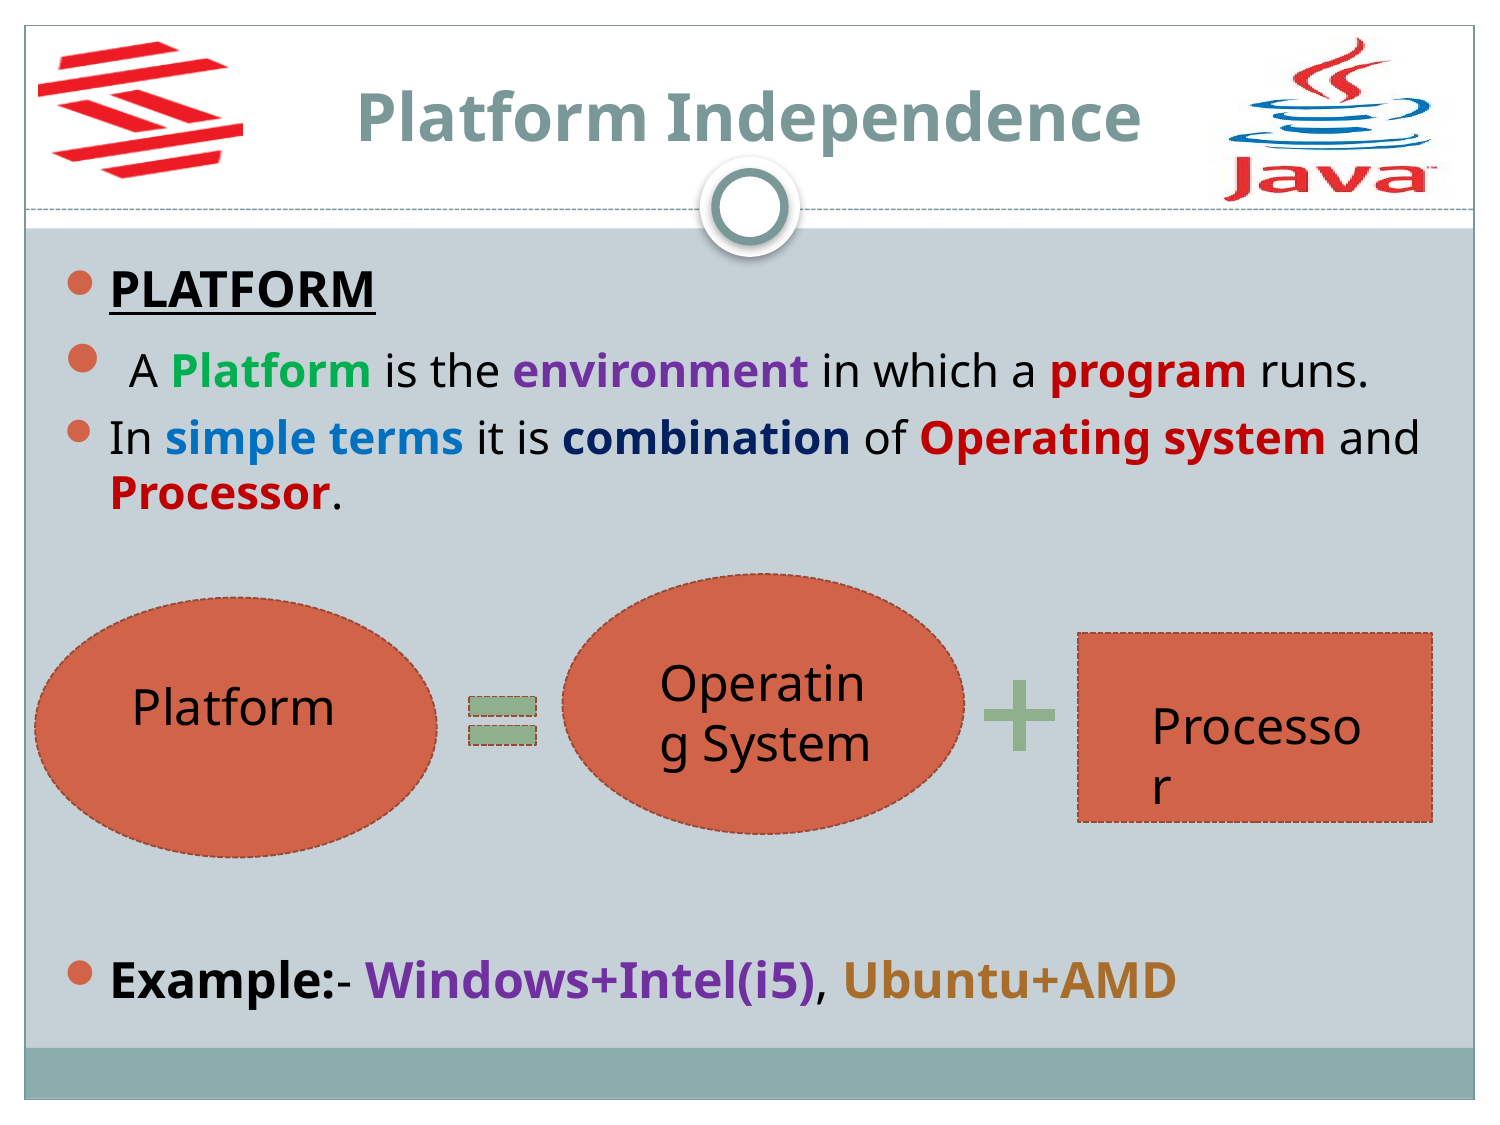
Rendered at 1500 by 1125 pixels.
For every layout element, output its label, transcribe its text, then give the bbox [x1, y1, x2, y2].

picture [1174, 30, 1471, 209]
title Platform Independence [237, 37, 1169, 162]
text_box Processor [1137, 686, 1386, 822]
text_box Platform [117, 667, 377, 743]
text_box [1077, 632, 1433, 823]
text_box [561, 573, 966, 835]
text_box [468, 725, 537, 746]
text_box Operating System [644, 644, 905, 780]
text_box [34, 596, 438, 859]
text_box [468, 696, 537, 717]
picture [37, 40, 243, 185]
list PLATFORM A Platform is the environment in which a program runs. In simple terms it is combination of Operating system and Processor. Example:- Windows+Intel(i5), Ubuntu+AMD [49, 250, 1445, 1059]
